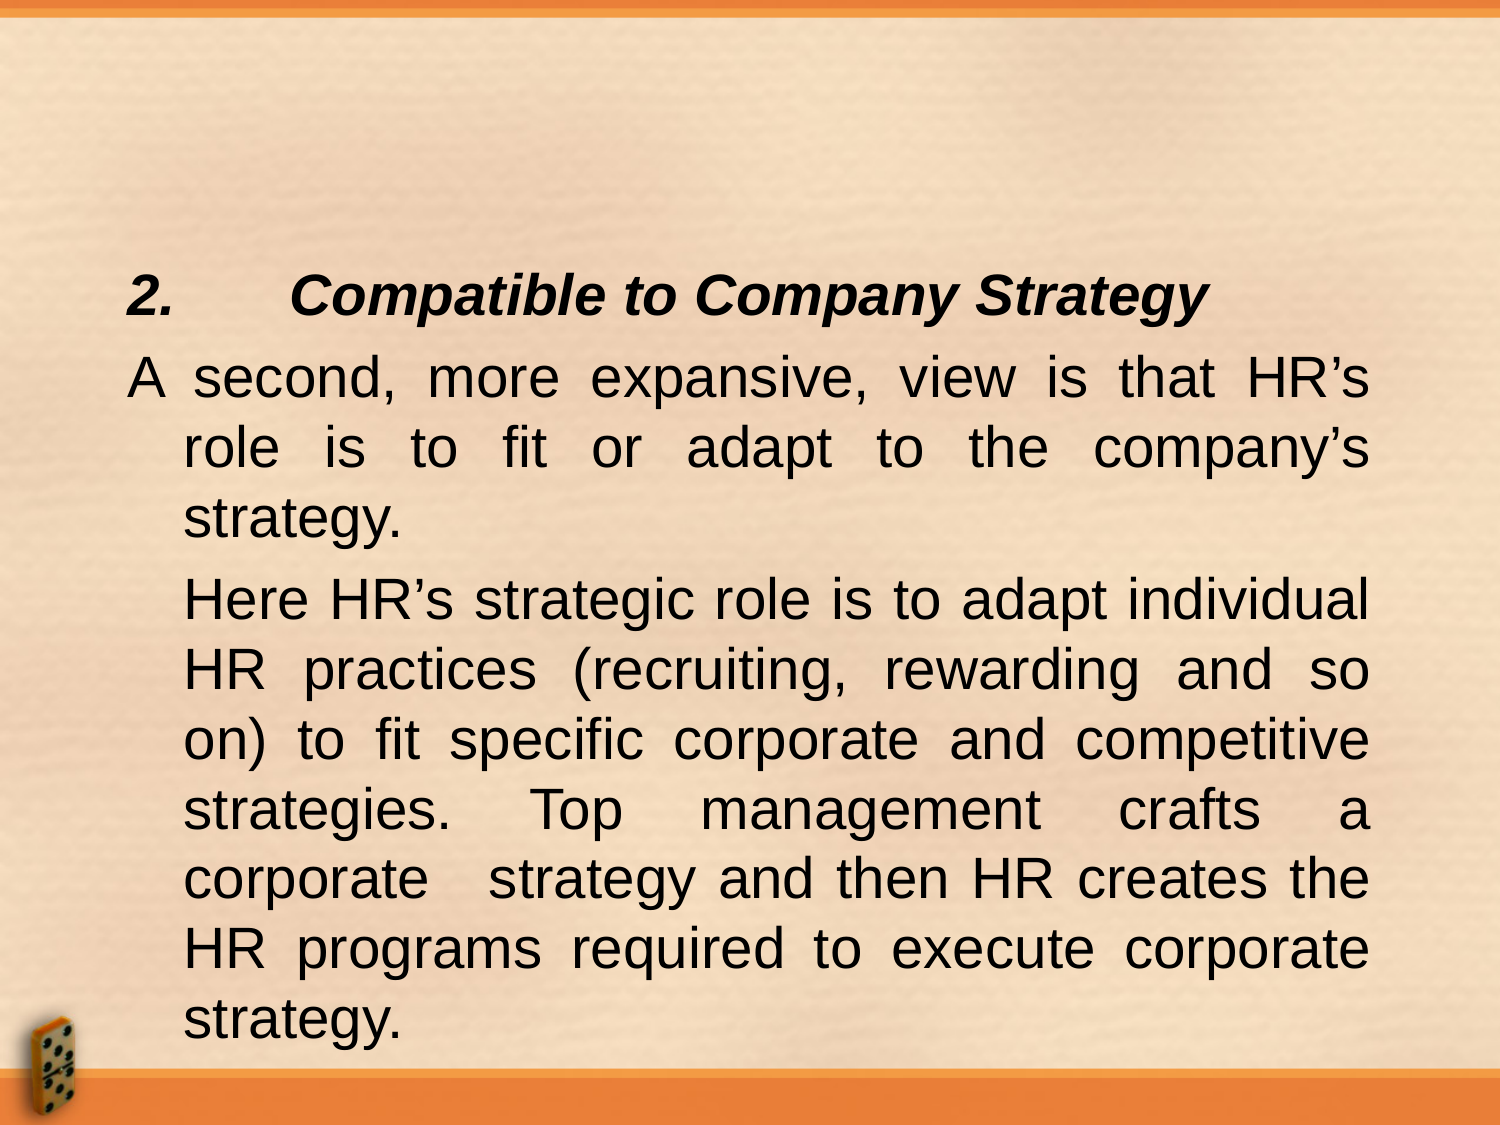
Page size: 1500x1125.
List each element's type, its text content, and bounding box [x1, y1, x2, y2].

picture [0, 0, 1500, 1125]
list 2. Compatible to Company Strategy A second, more expansive, view is that HR’s role is to fit or adapt to the company’s strategy. Here HR’s strategic role is to adapt individual HR practices (recruiting, rewarding and so on) to fit specific corporate and competitive strategies. Top management crafts a corporate strategy and then HR creates the HR programs required to execute corporate strategy. [112, 249, 1388, 1025]
